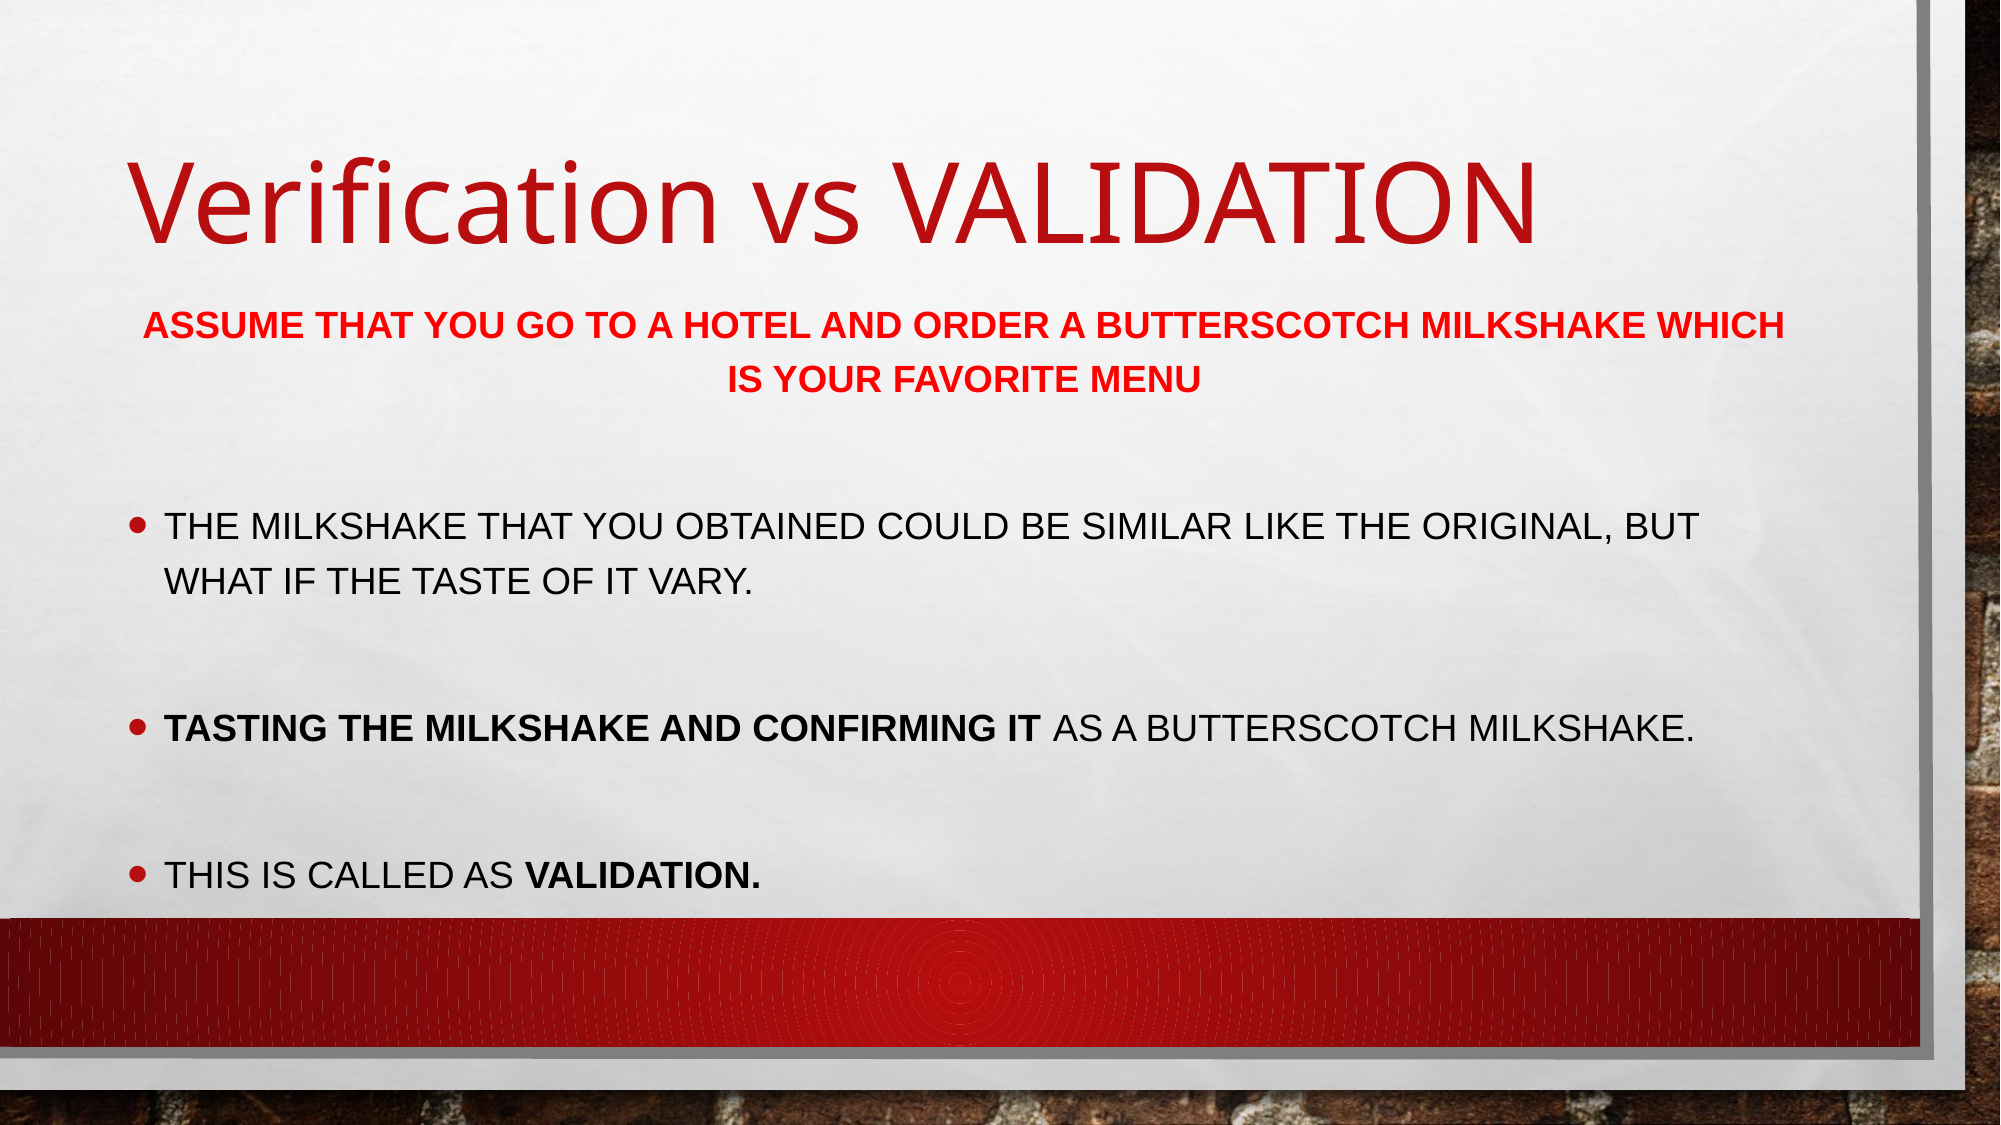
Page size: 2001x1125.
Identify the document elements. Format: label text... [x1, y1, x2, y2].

picture [0, 0, 1919, 918]
list ASSUME THAT YOU GO TO A HOTEL AND ORDER A BUTTERSCOTCH MILKSHAKE WHICH IS YOUR FAVORITE MENU THE MILKSHAKE THAT YOU OBTAINED COULD BE SIMILAR LIKE THE ORIGINAL, BUT WHAT IF THE TASTE OF IT VARY. TASTING THE MILKSHAKE AND CONFIRMING IT AS A BUTTERSCOTCH MILKSHAKE. THIS IS CALLED AS VALIDATION. [112, 281, 1818, 906]
picture [0, 0, 2001, 1125]
title Verification vs VALIDATION [112, 112, 1818, 281]
